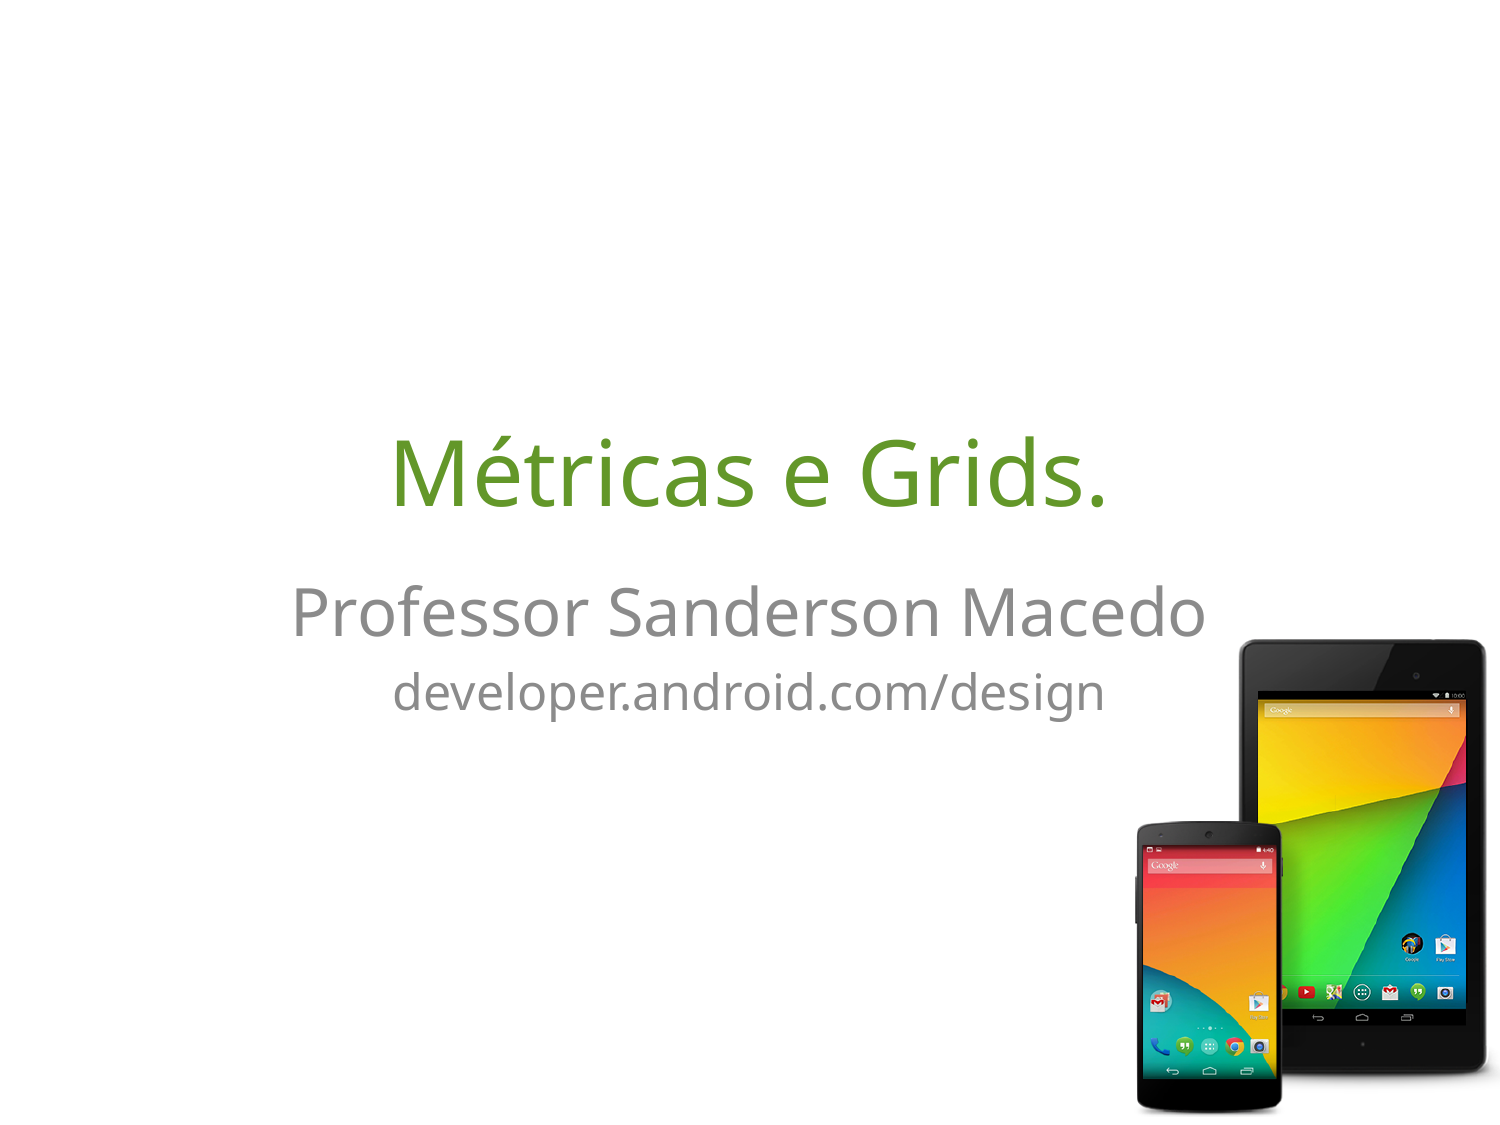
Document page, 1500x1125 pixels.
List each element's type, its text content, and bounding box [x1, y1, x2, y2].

picture [962, 609, 1500, 1125]
subtitle Professor Sanderson Macedo developer.android.com/design [225, 562, 1275, 850]
title Métricas e Grids. [112, 349, 1388, 591]
